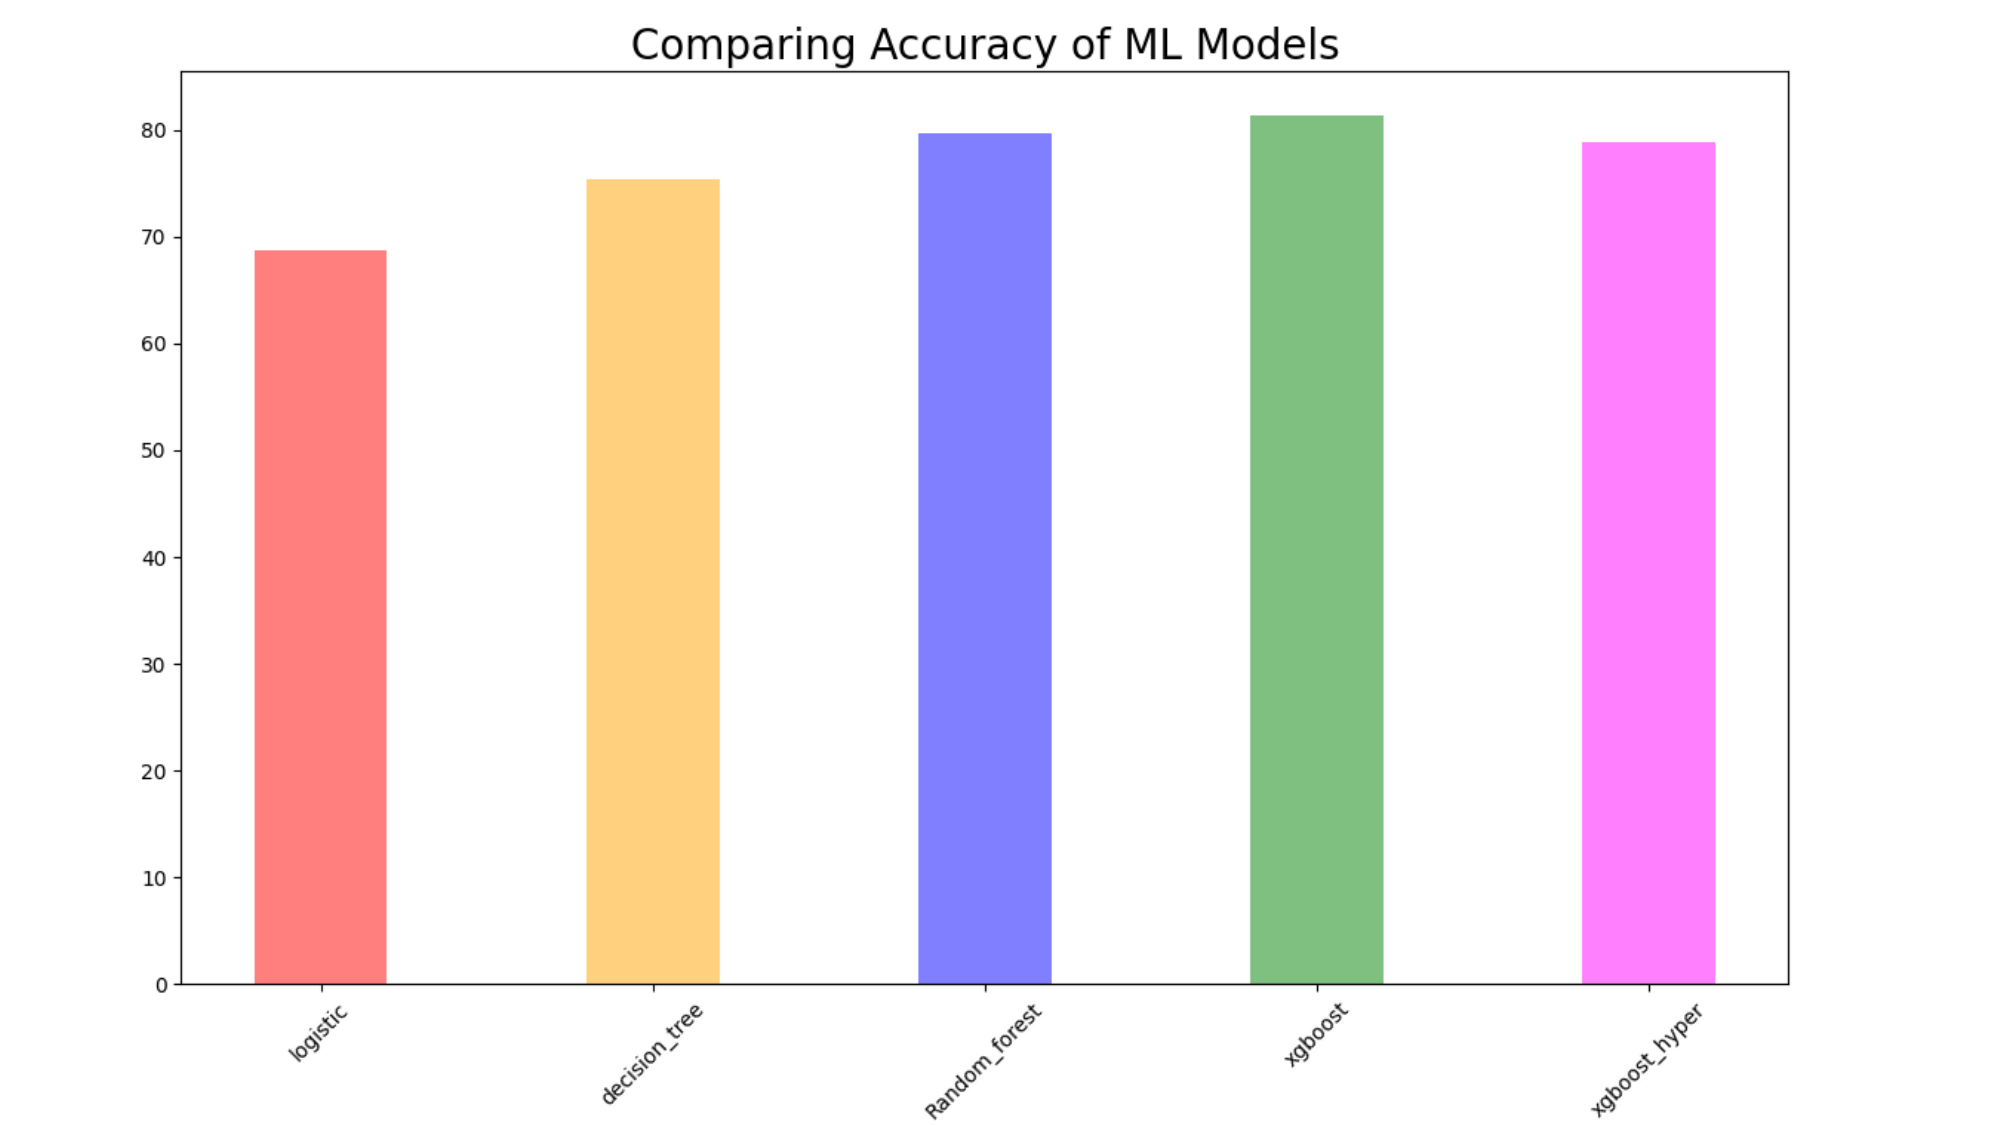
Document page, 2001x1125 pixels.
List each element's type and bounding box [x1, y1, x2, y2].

picture [126, 11, 1803, 1125]
